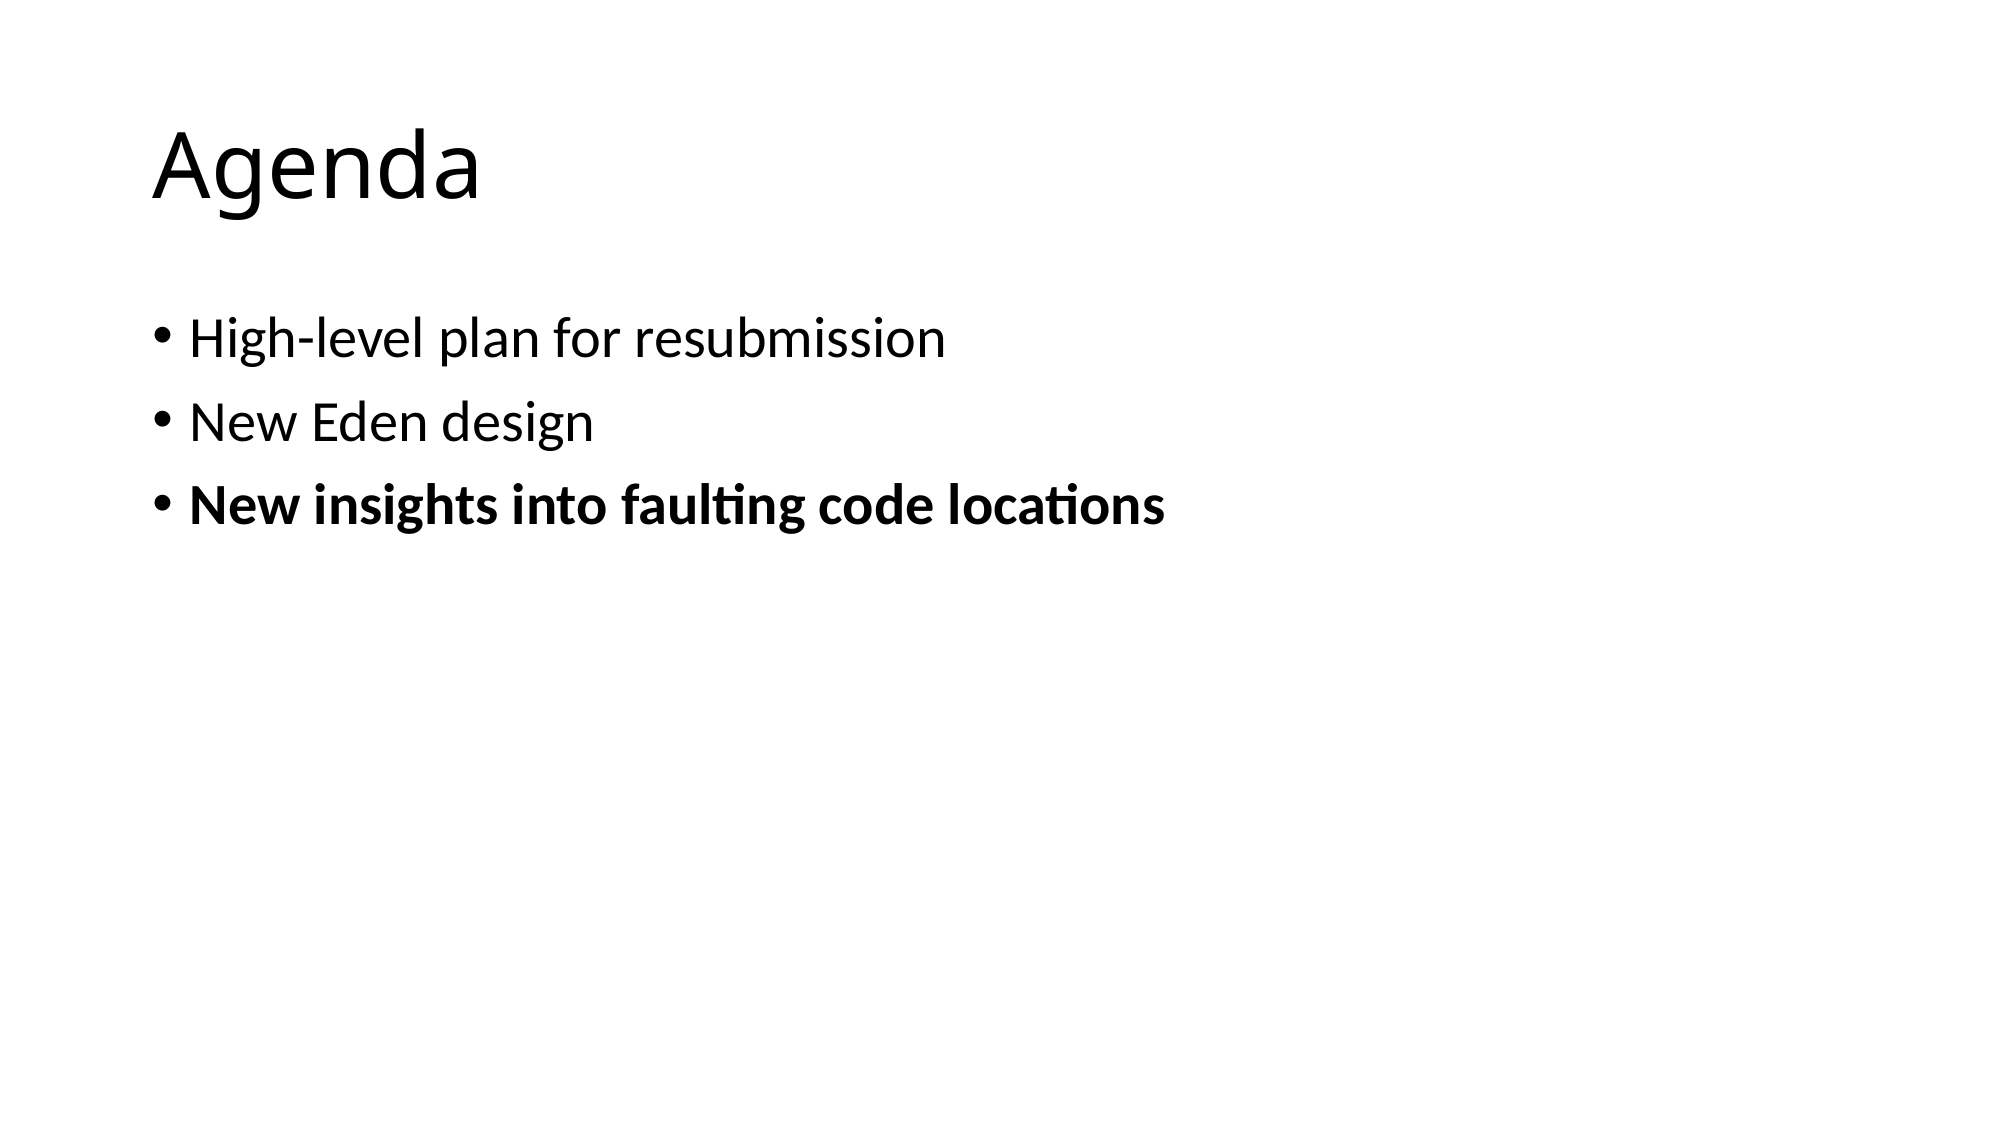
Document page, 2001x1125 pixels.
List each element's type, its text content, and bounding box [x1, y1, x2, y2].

title Agenda [137, 59, 1863, 278]
list High-level plan for resubmission New Eden design New insights into faulting code locations [137, 299, 1863, 1014]
